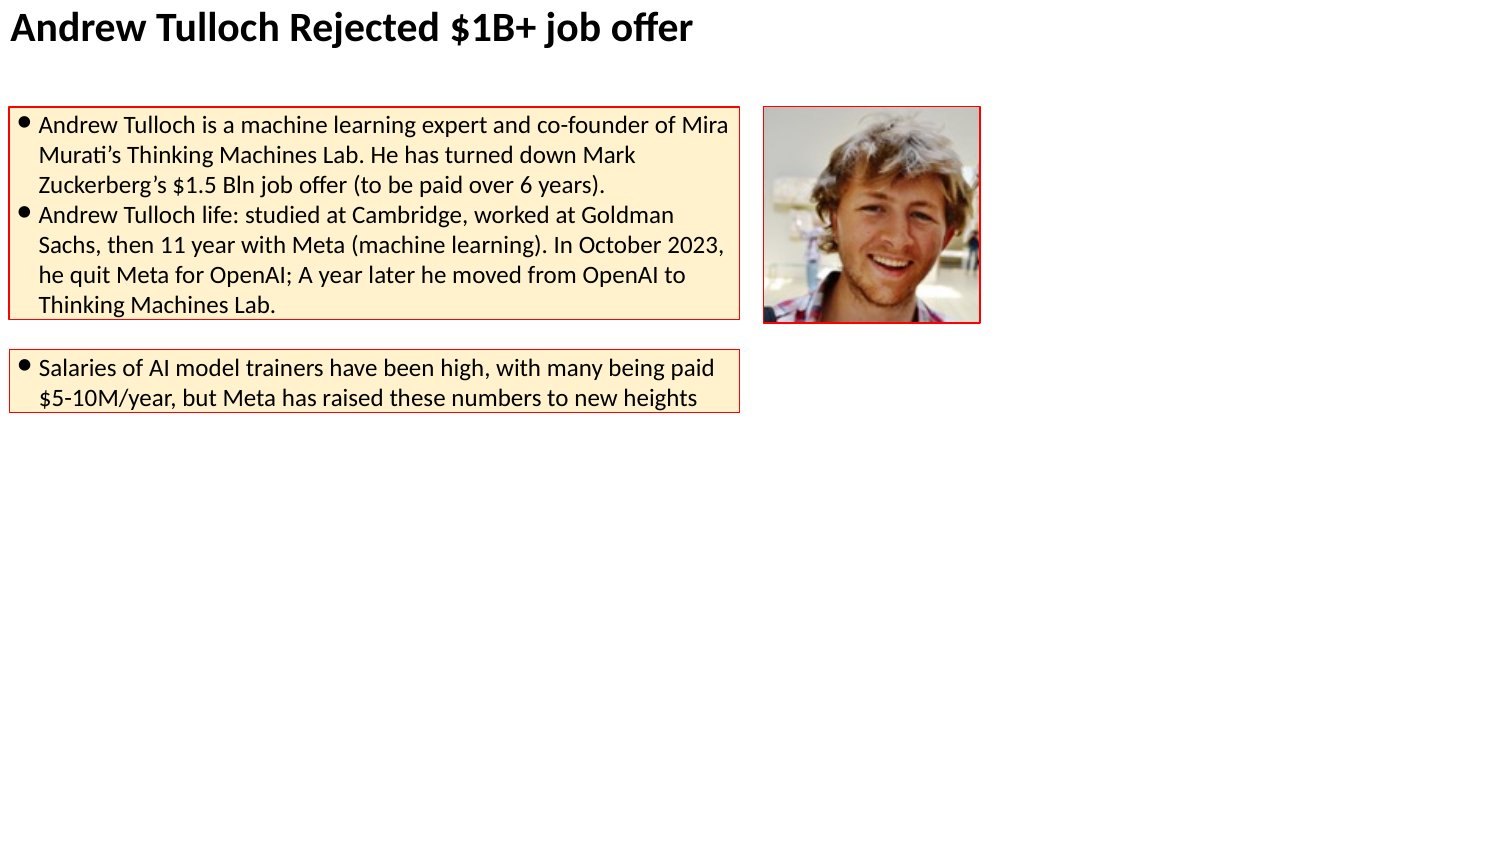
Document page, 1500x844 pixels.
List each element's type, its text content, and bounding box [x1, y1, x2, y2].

picture [764, 106, 980, 323]
text_box Andrew Tulloch Rejected $1B+ job offer [9, 0, 740, 52]
text_box Salaries of AI model trainers have been high, with many being paid $5-10M/year, but Meta has raised these numbers to new heights [9, 349, 740, 413]
text_box Andrew Tulloch is a machine learning expert and co-founder of Mira Murati’s Thinking Machines Lab. He has turned down Mark Zuckerberg’s $1.5 Bln job offer (to be paid over 6 years). Andrew Tulloch life: studied at Cambridge, worked at Goldman Sachs, then 11 year with Meta (machine learning). In October 2023, he quit Meta for OpenAI; A year later he moved from OpenAI to Thinking Machines Lab. [9, 107, 740, 320]
